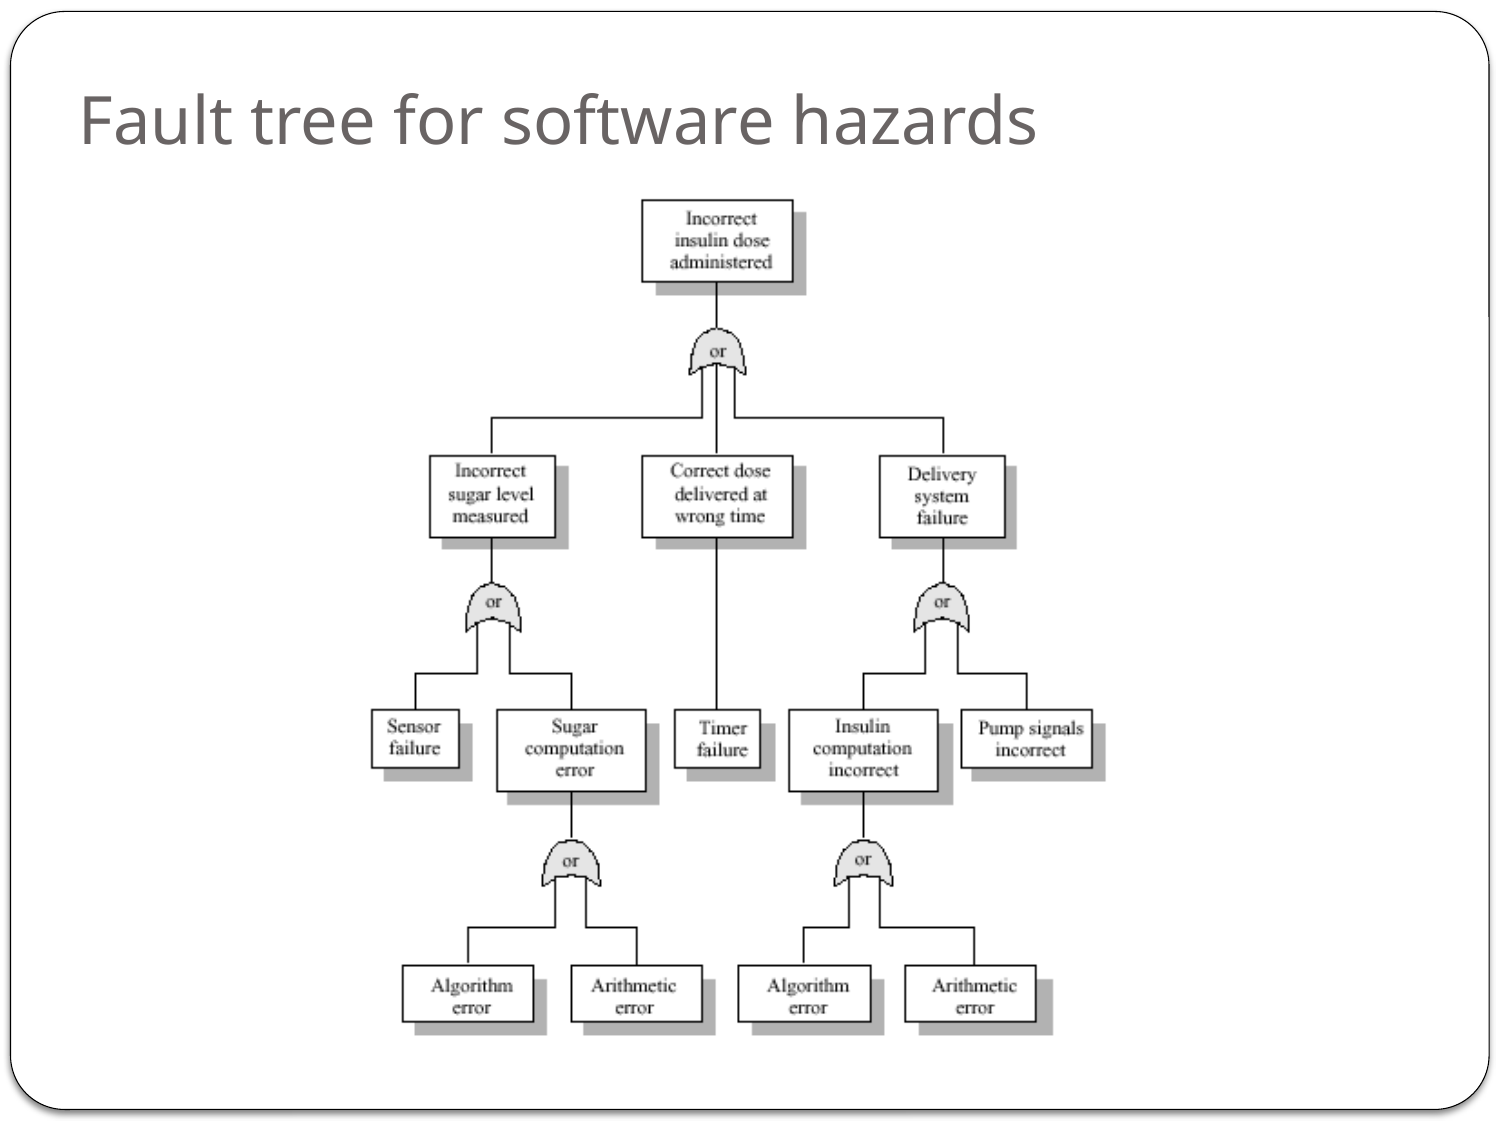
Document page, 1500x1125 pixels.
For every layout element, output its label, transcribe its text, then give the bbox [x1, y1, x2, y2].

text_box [337, 187, 1126, 1063]
title Fault tree for software hazards [64, 60, 1434, 174]
